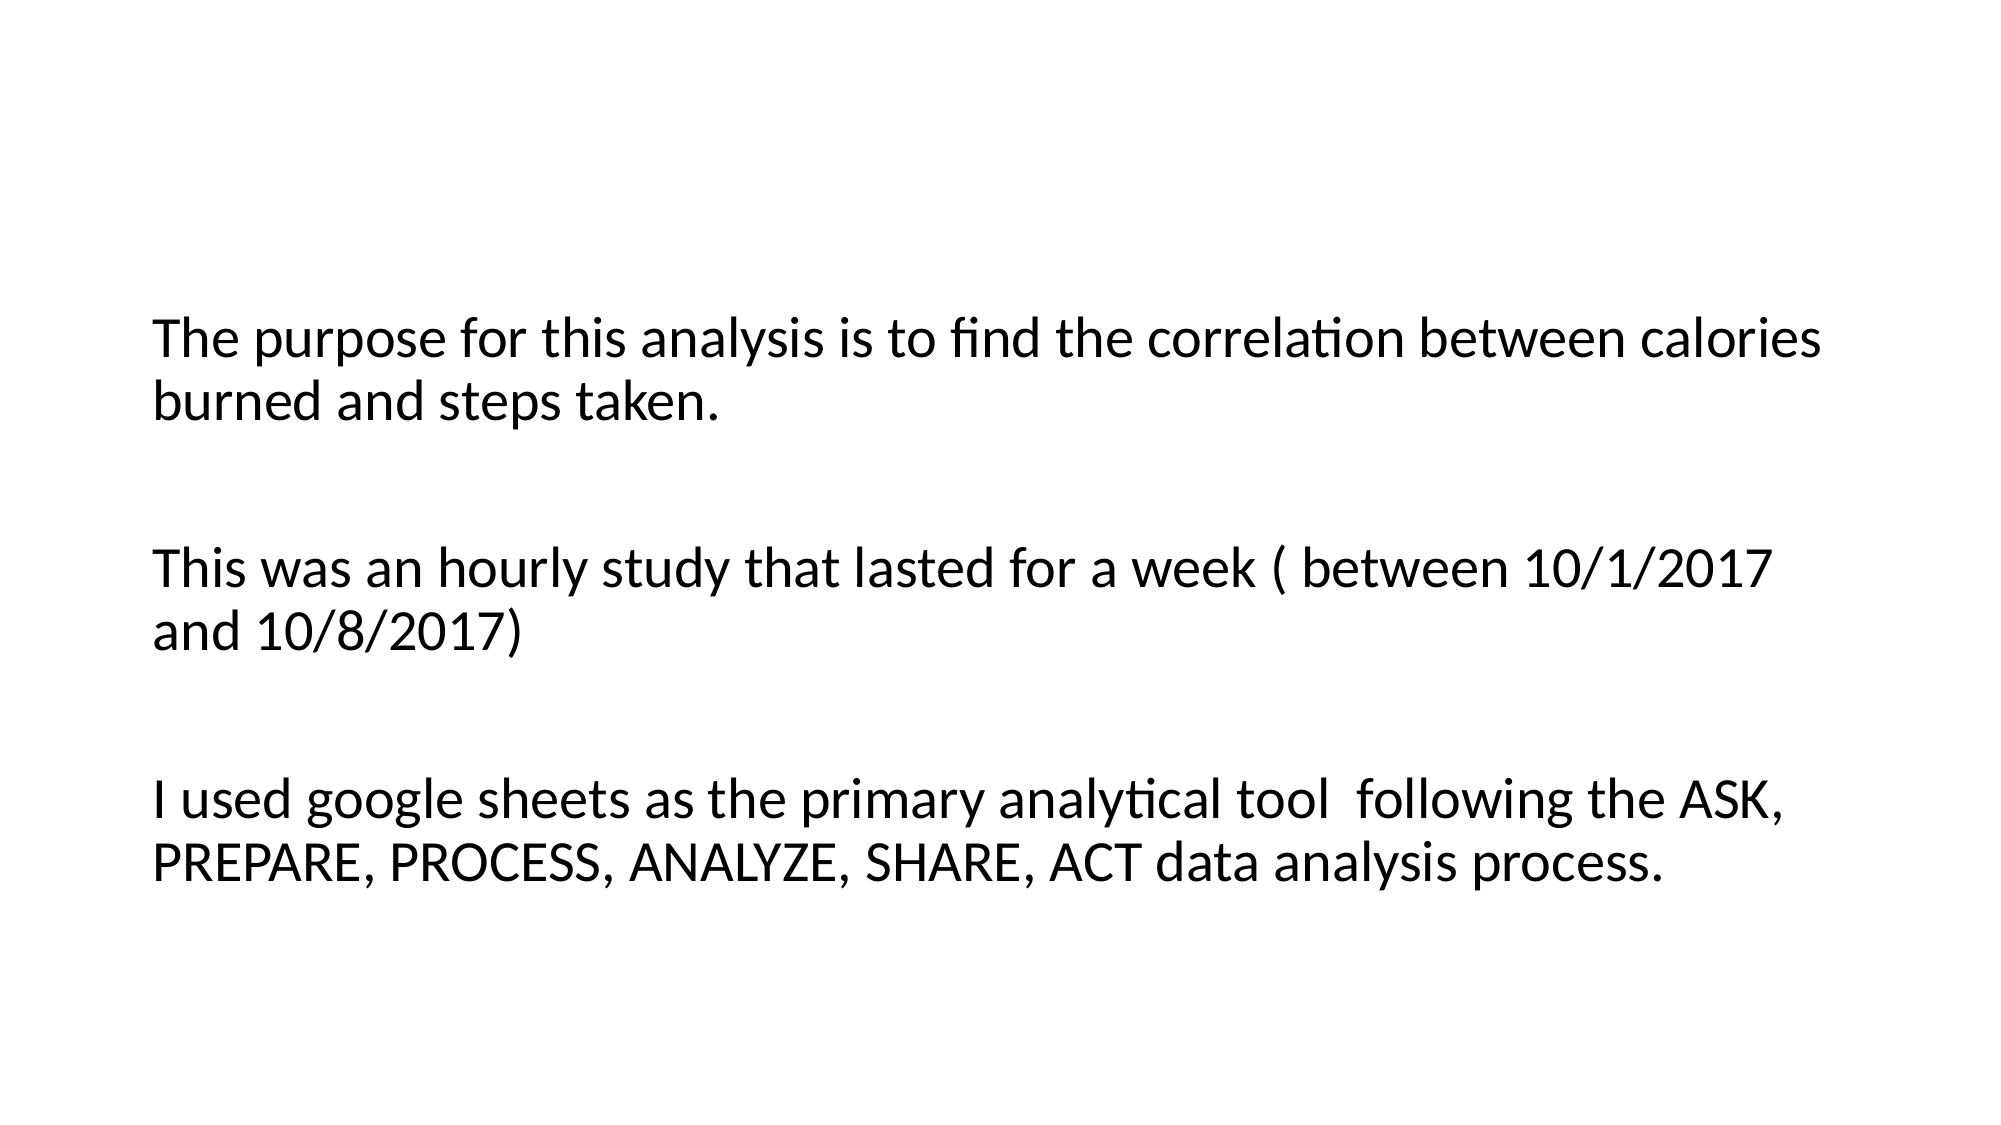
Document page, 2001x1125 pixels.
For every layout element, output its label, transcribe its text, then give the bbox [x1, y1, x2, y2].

list The purpose for this analysis is to find the correlation between calories burned and steps taken. This was an hourly study that lasted for a week ( between 10/1/2017 and 10/8/2017) I used google sheets as the primary analytical tool following the ASK, PREPARE, PROCESS, ANALYZE, SHARE, ACT data analysis process. [137, 299, 1863, 1014]
